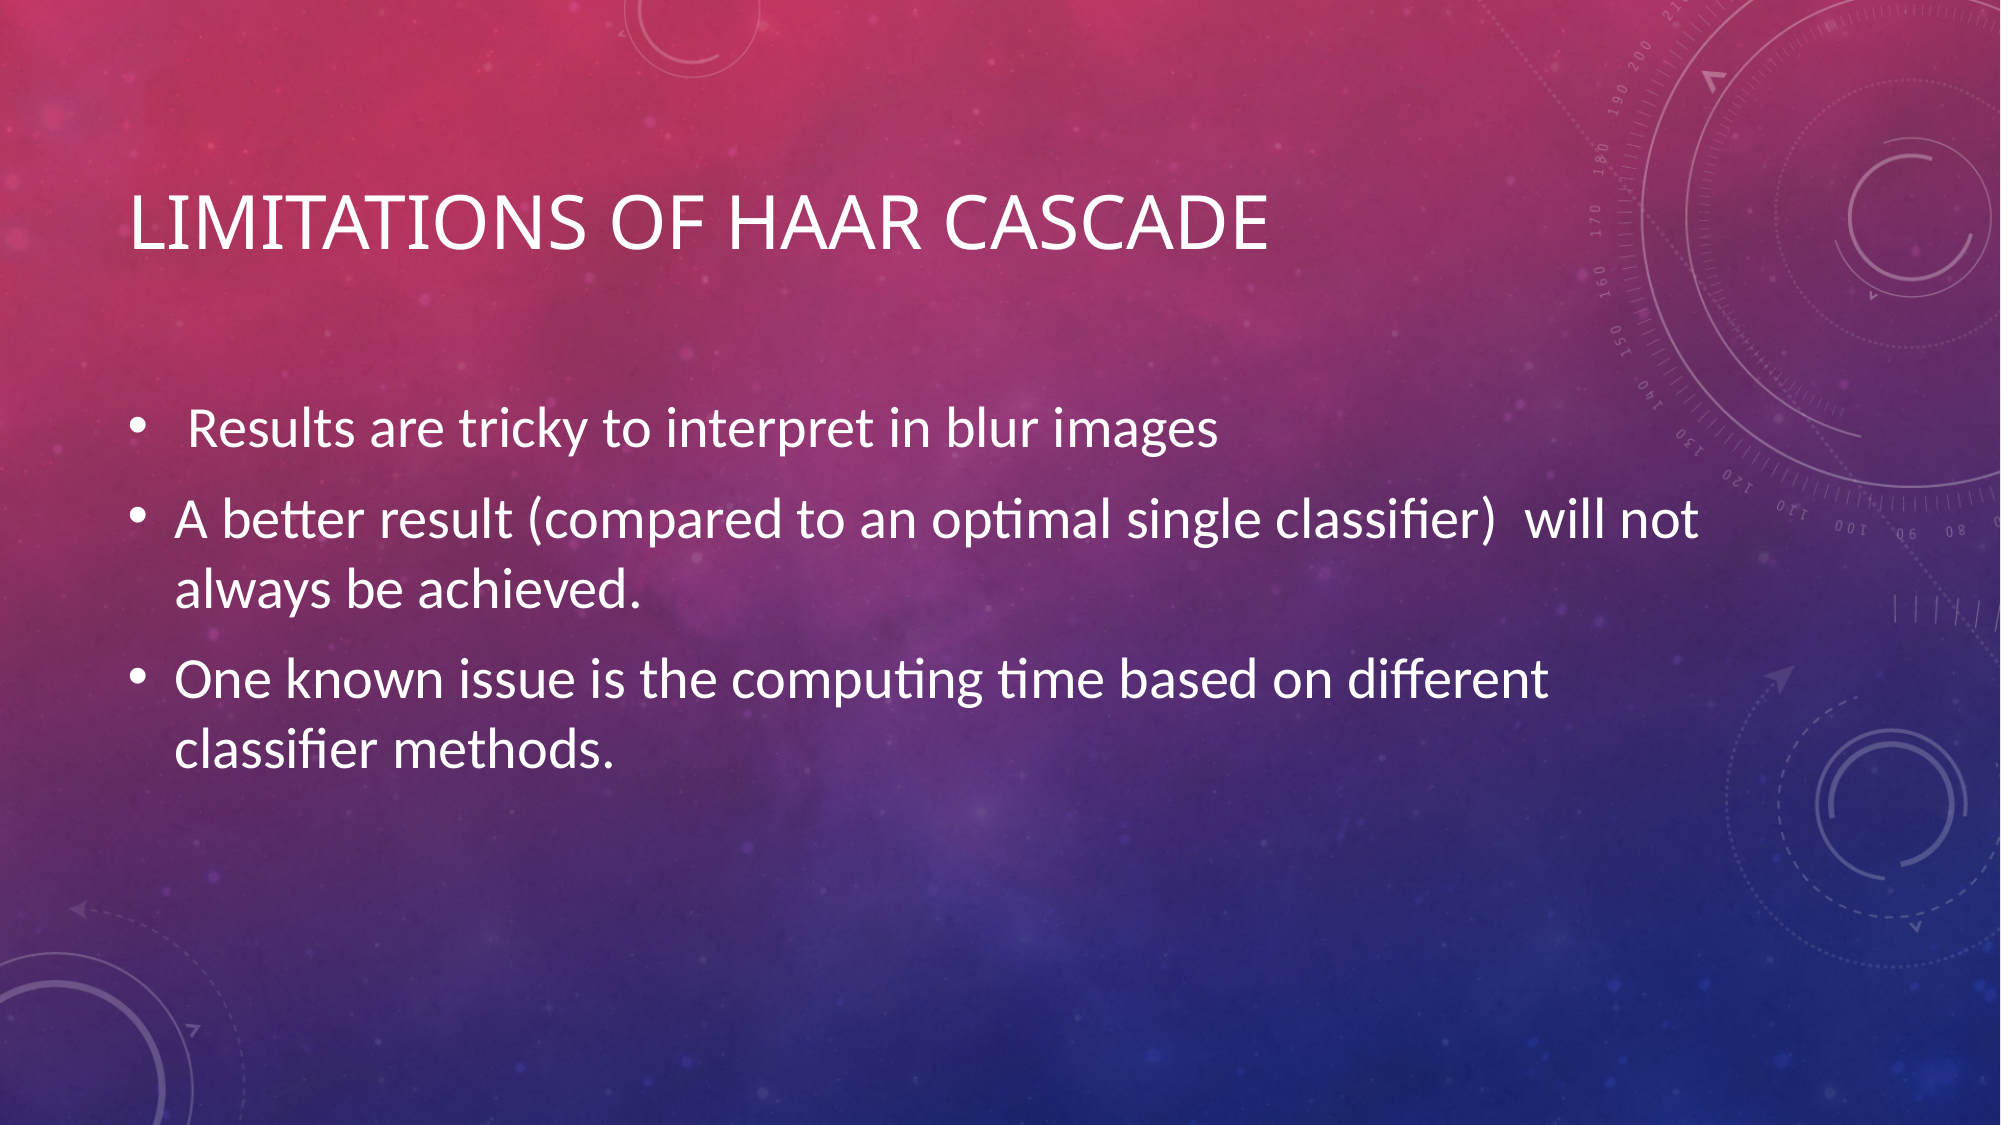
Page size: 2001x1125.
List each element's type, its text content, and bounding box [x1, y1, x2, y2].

title Limitations of HAAR Cascade [112, 99, 1775, 339]
picture [0, 0, 2001, 1125]
list Results are tricky to interpret in blur images A better result (compared to an optimal single classifier) will not always be achieved. One known issue is the computing time based on different classifier methods. [112, 351, 1775, 950]
